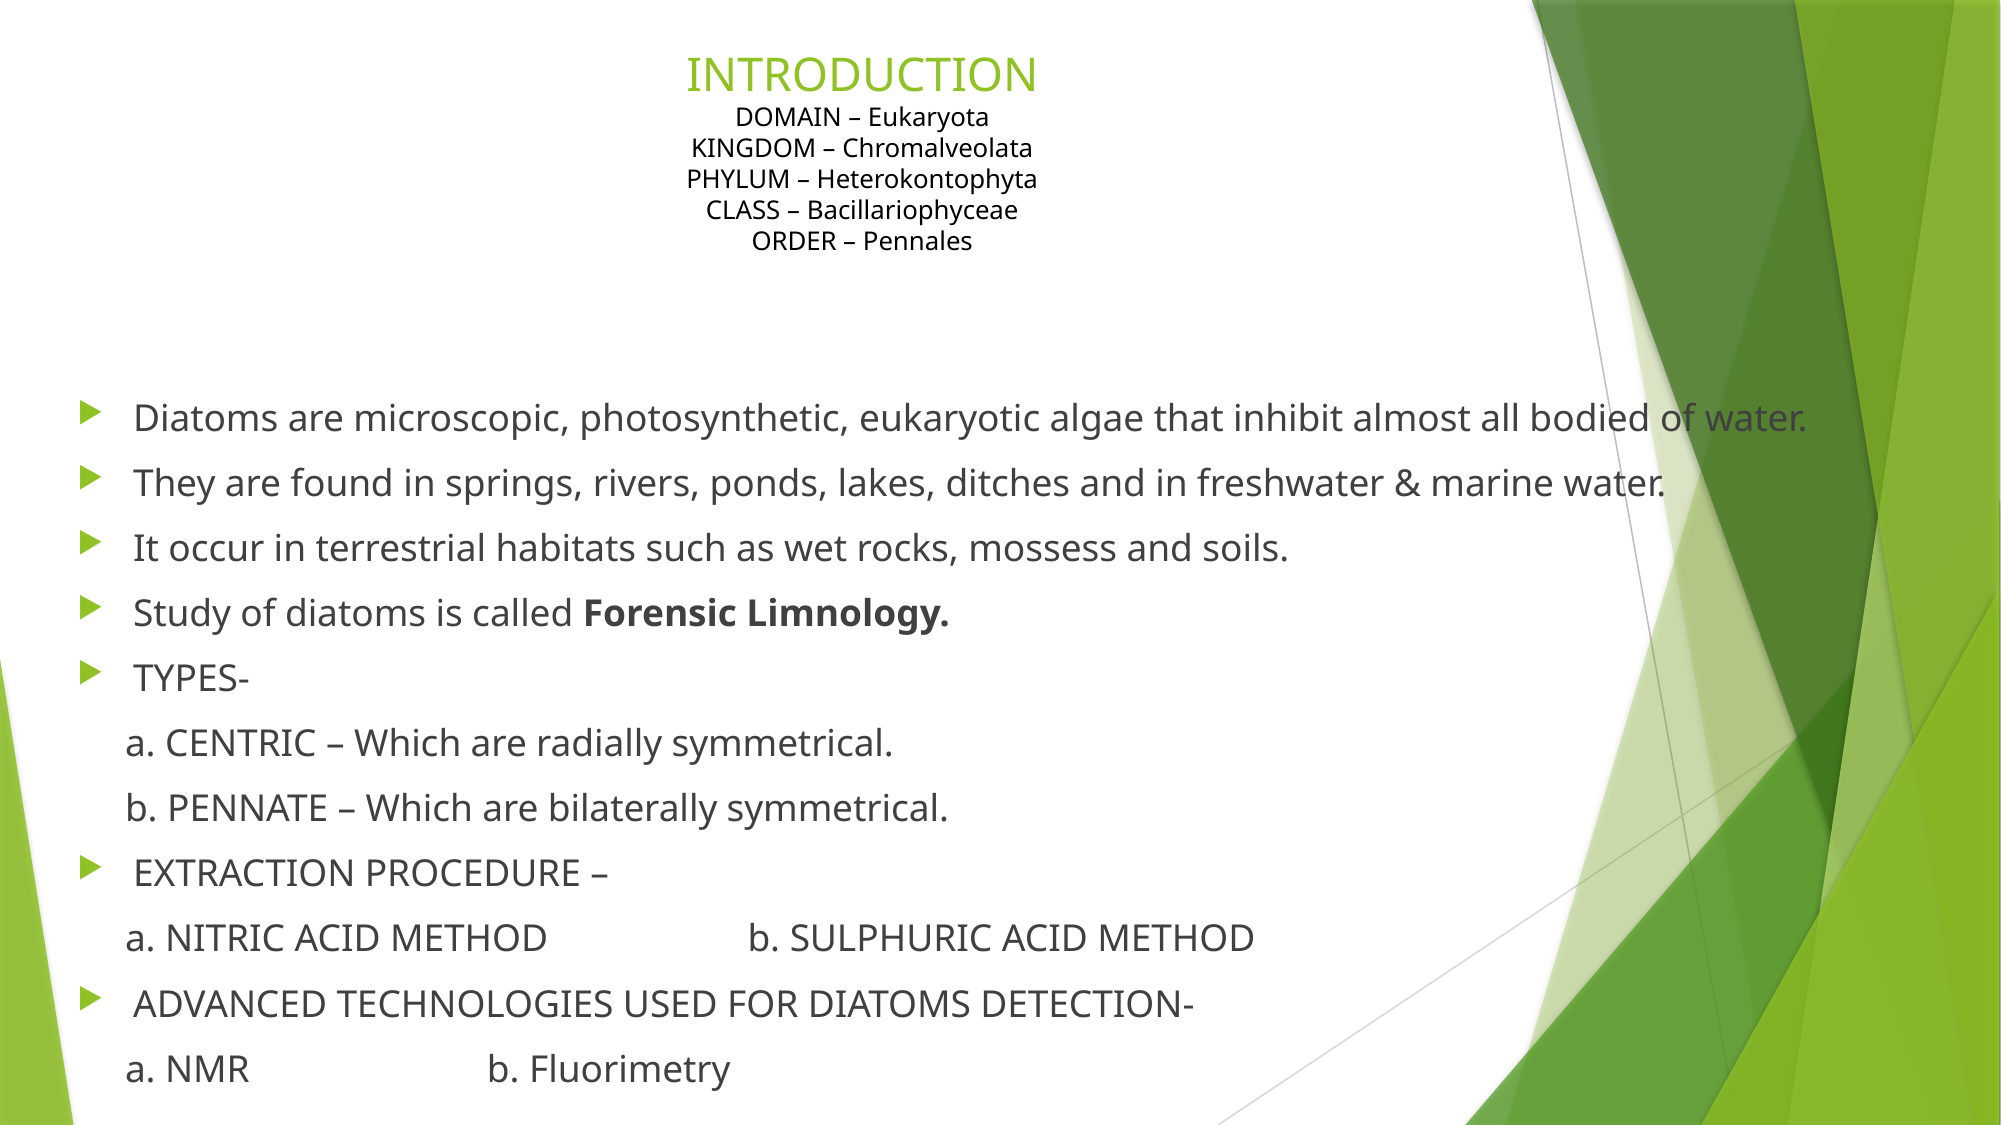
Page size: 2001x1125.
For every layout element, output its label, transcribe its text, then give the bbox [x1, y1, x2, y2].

title INTRODUCTION DOMAIN – Eukaryota KINGDOM – Chromalveolata PHYLUM – Heterokontophyta CLASS – Bacillariophyceae ORDER – Pennales [62, 37, 1663, 375]
list Diatoms are microscopic, photosynthetic, eukaryotic algae that inhibit almost all bodied of water. They are found in springs, rivers, ponds, lakes, ditches and in freshwater & marine water. It occur in terrestrial habitats such as wet rocks, mossess and soils. Study of diatoms is called Forensic Limnology. TYPES- a. CENTRIC – Which are radially symmetrical. b. PENNATE – Which are bilaterally symmetrical. EXTRACTION PROCEDURE – a. NITRIC ACID METHOD b. SULPHURIC ACID METHOD ADVANCED TECHNOLOGIES USED FOR DIATOMS DETECTION- a. NMR b. Fluorimetry [62, 386, 1875, 1100]
